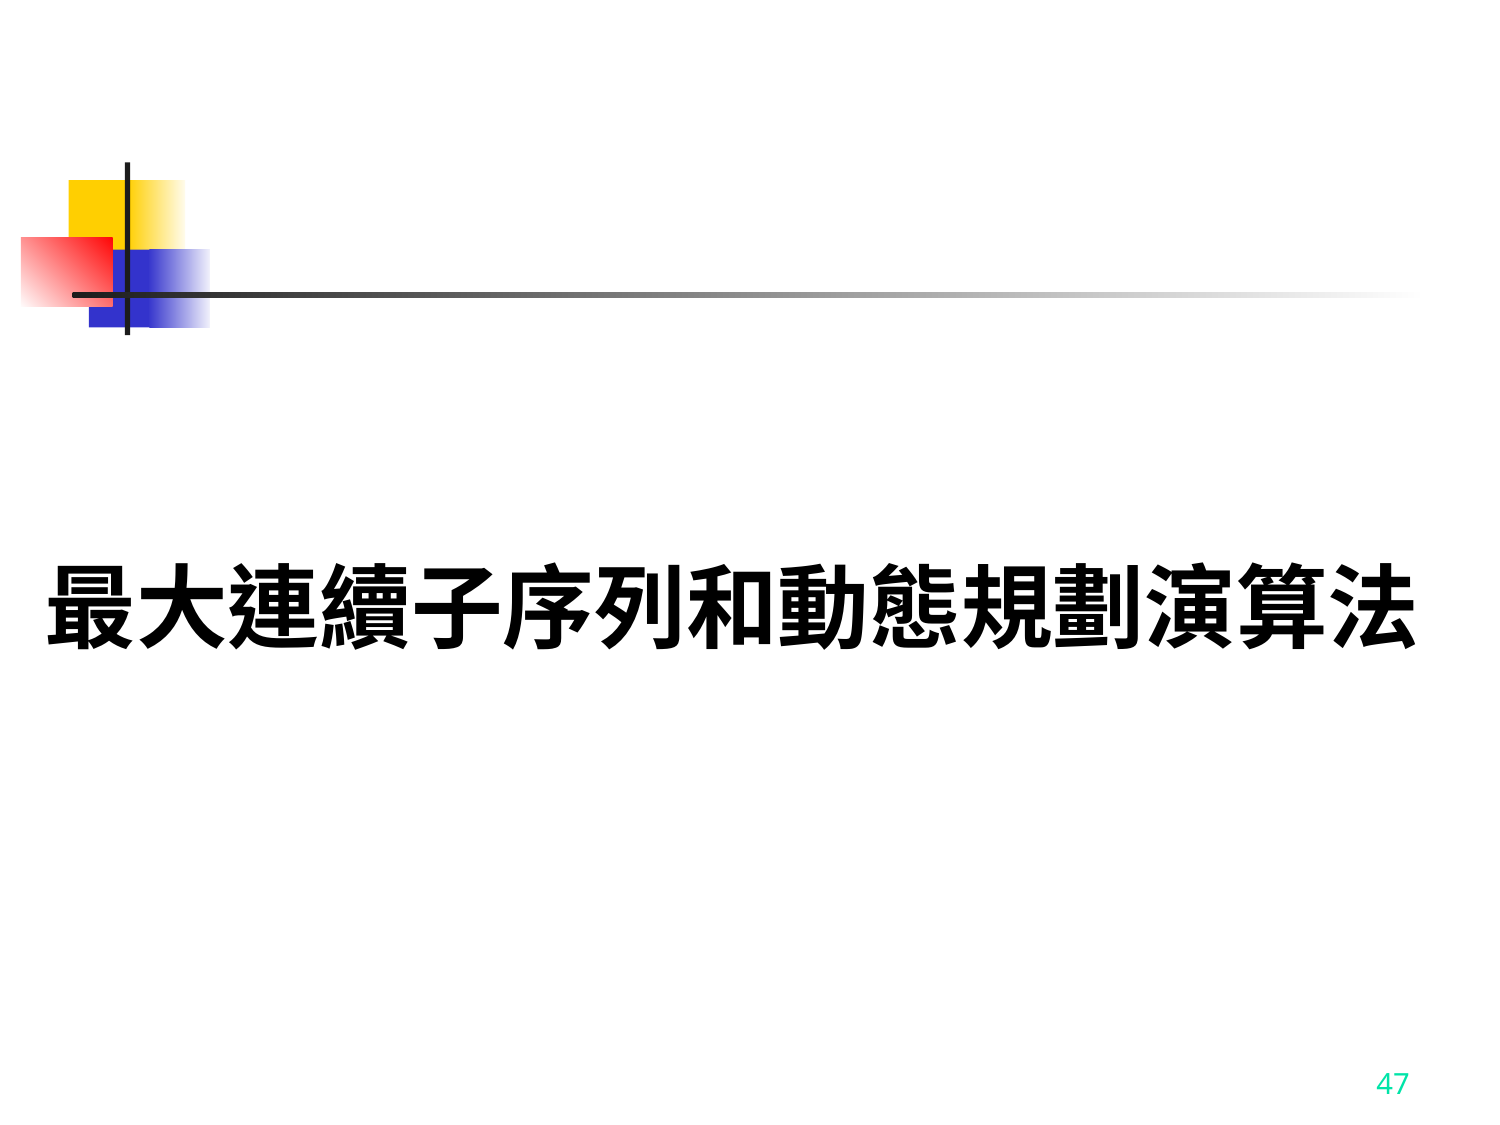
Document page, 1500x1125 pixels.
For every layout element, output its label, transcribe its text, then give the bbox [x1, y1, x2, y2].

slide_number 47 [1112, 1037, 1426, 1113]
list 最大連續子序列和動態規劃演算法 [29, 432, 1469, 1006]
